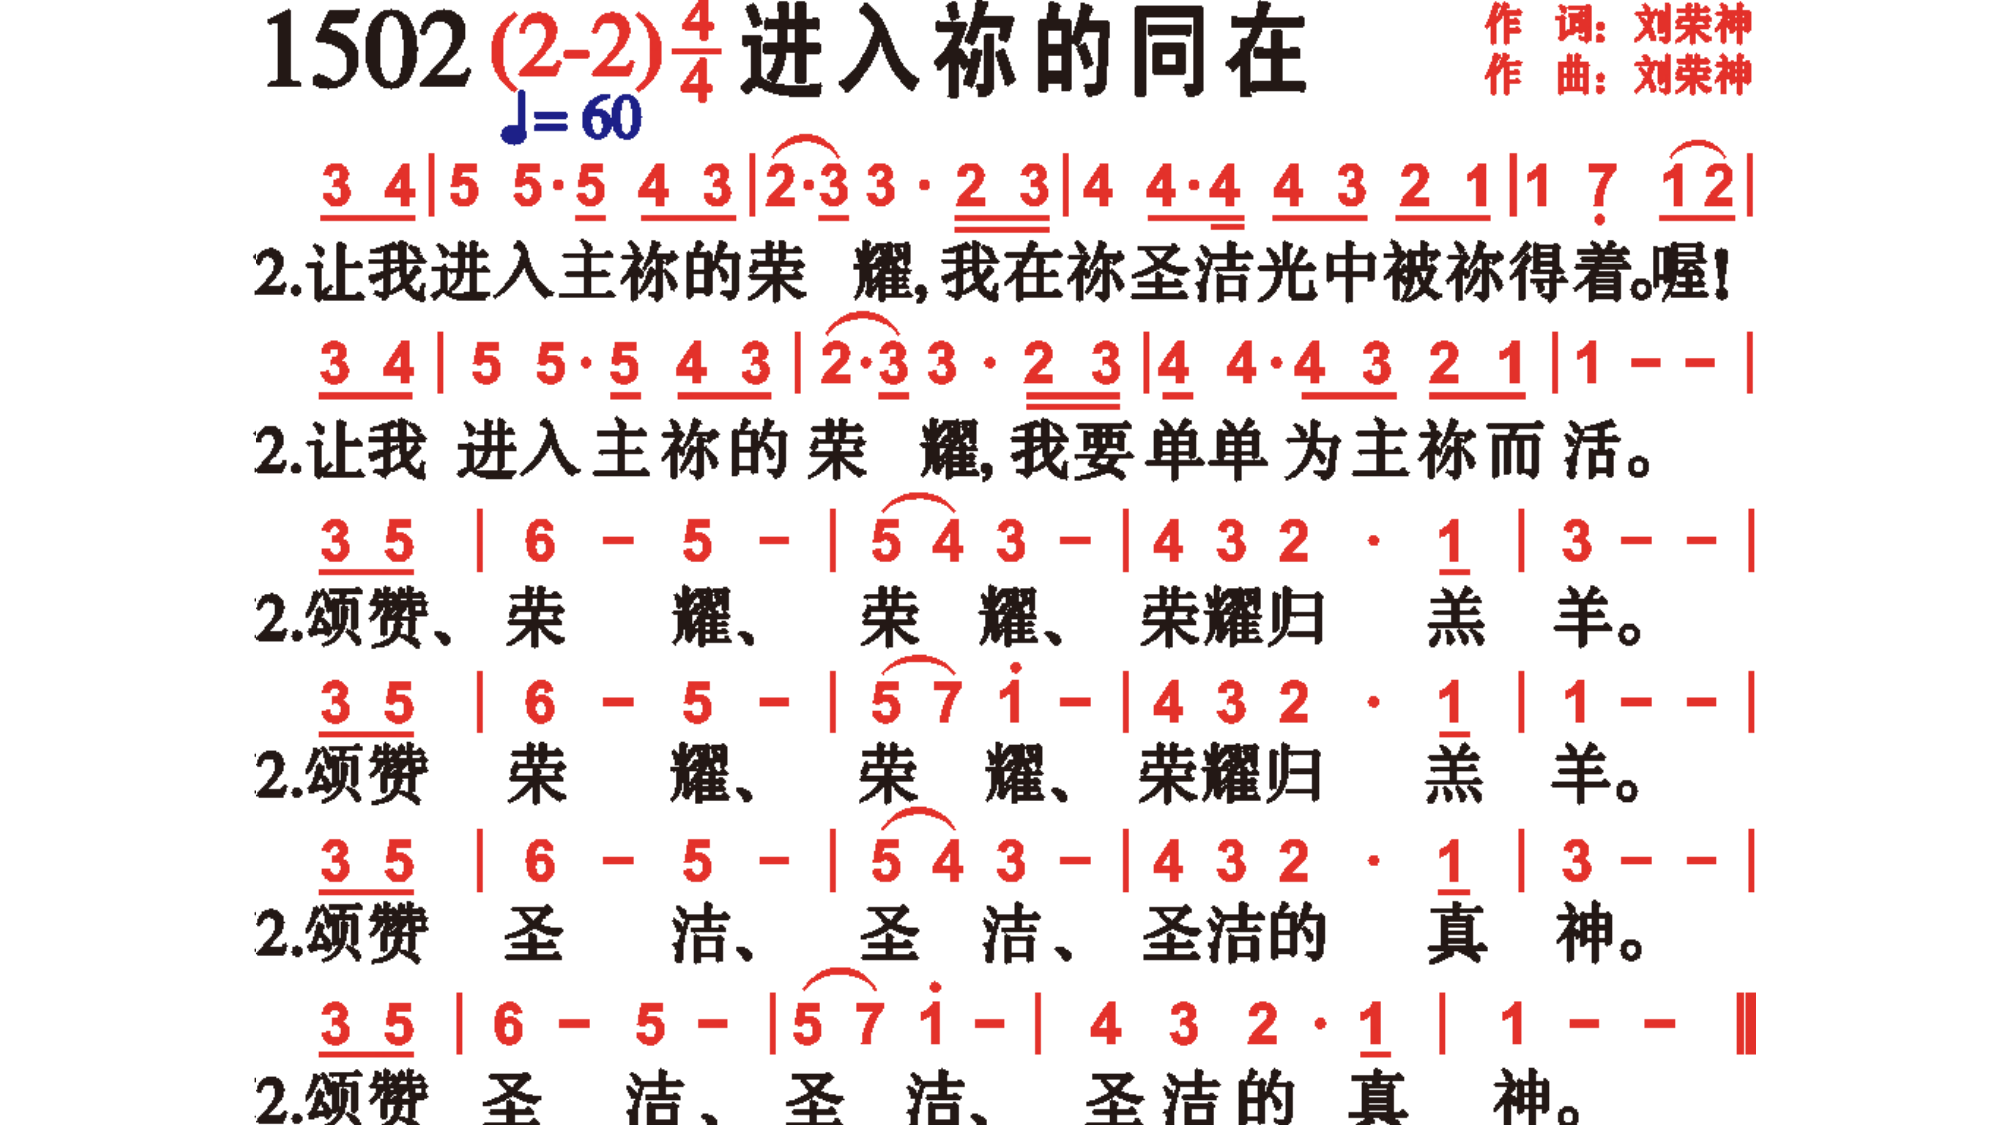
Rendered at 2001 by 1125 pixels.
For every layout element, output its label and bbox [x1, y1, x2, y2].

picture [249, 0, 1756, 1125]
